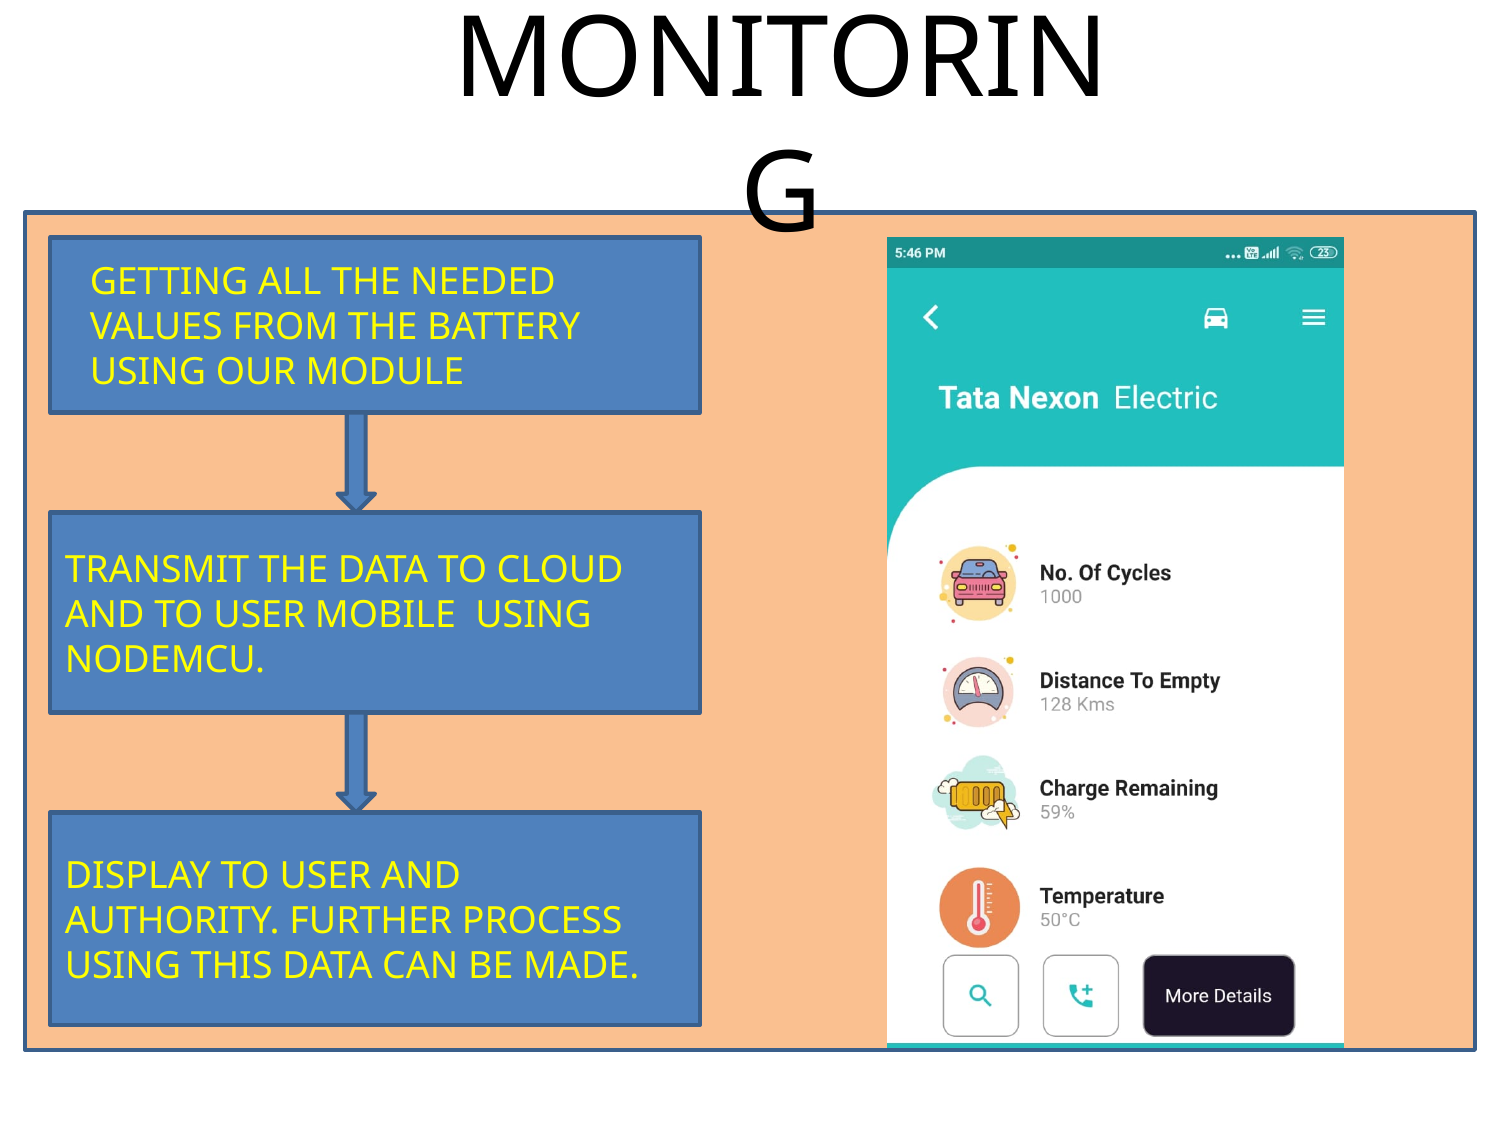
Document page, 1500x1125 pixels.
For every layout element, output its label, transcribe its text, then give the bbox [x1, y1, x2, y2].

text_box [335, 710, 377, 815]
text_box TRANSMIT THE DATA TO CLOUD AND TO USER MOBILE USING NODEMCU. [48, 510, 702, 715]
text_box [48, 235, 702, 415]
text_box GETTING ALL THE NEEDED VALUES FROM THE BATTERY USING OUR MODULE [75, 249, 650, 400]
text_box [335, 410, 377, 515]
text_box [23, 210, 1477, 1052]
picture [887, 237, 1344, 1048]
title MONITORING [399, 75, 1163, 162]
text_box DISPLAY TO USER AND AUTHORITY. FURTHER PROCESS USING THIS DATA CAN BE MADE. [48, 810, 702, 1027]
